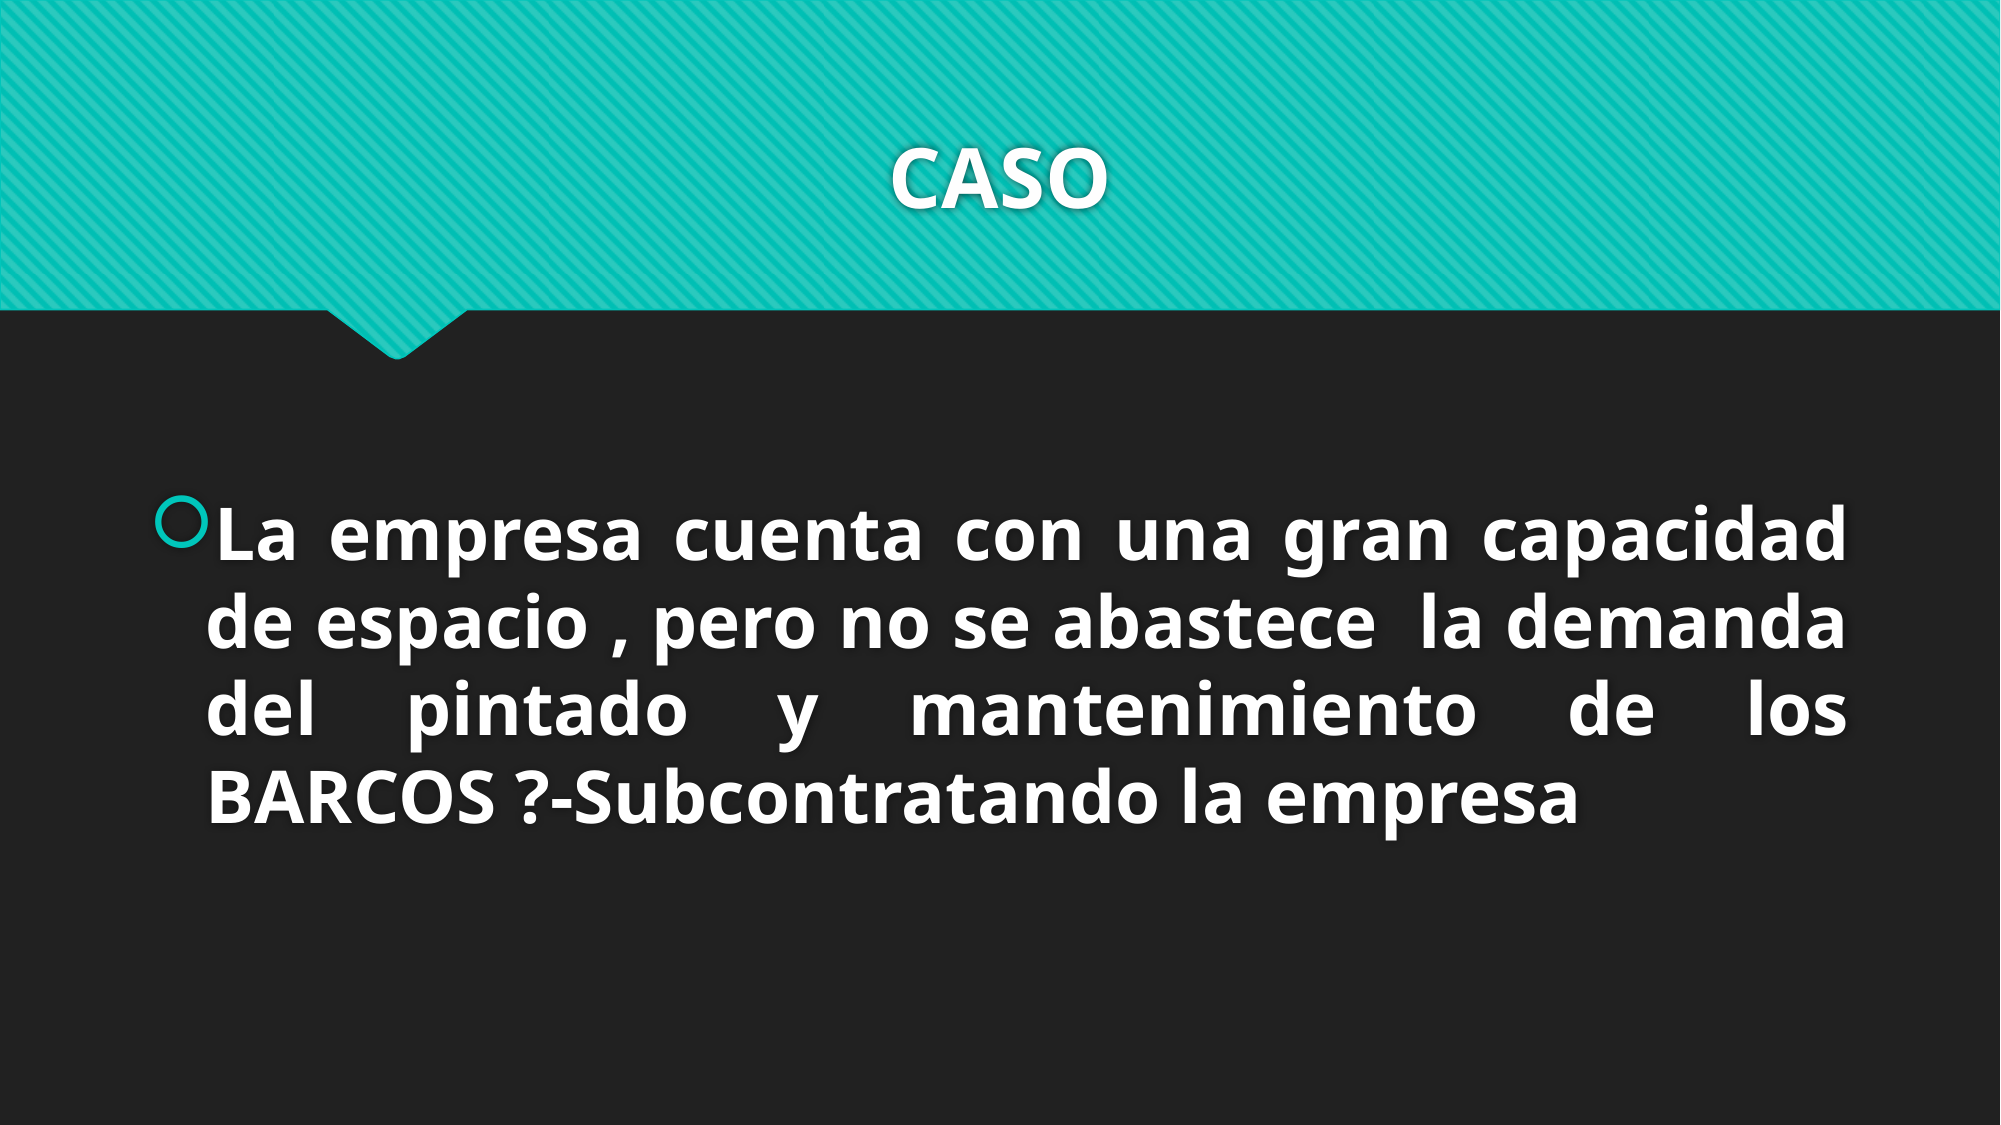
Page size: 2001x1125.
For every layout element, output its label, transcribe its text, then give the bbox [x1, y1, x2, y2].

list La empresa cuenta con una gran capacidad de espacio , pero no se abastece la demanda del pintado y mantenimiento de los BARCOS ?-Subcontratando la empresa [134, 364, 1866, 962]
title CASO [132, 73, 1868, 233]
